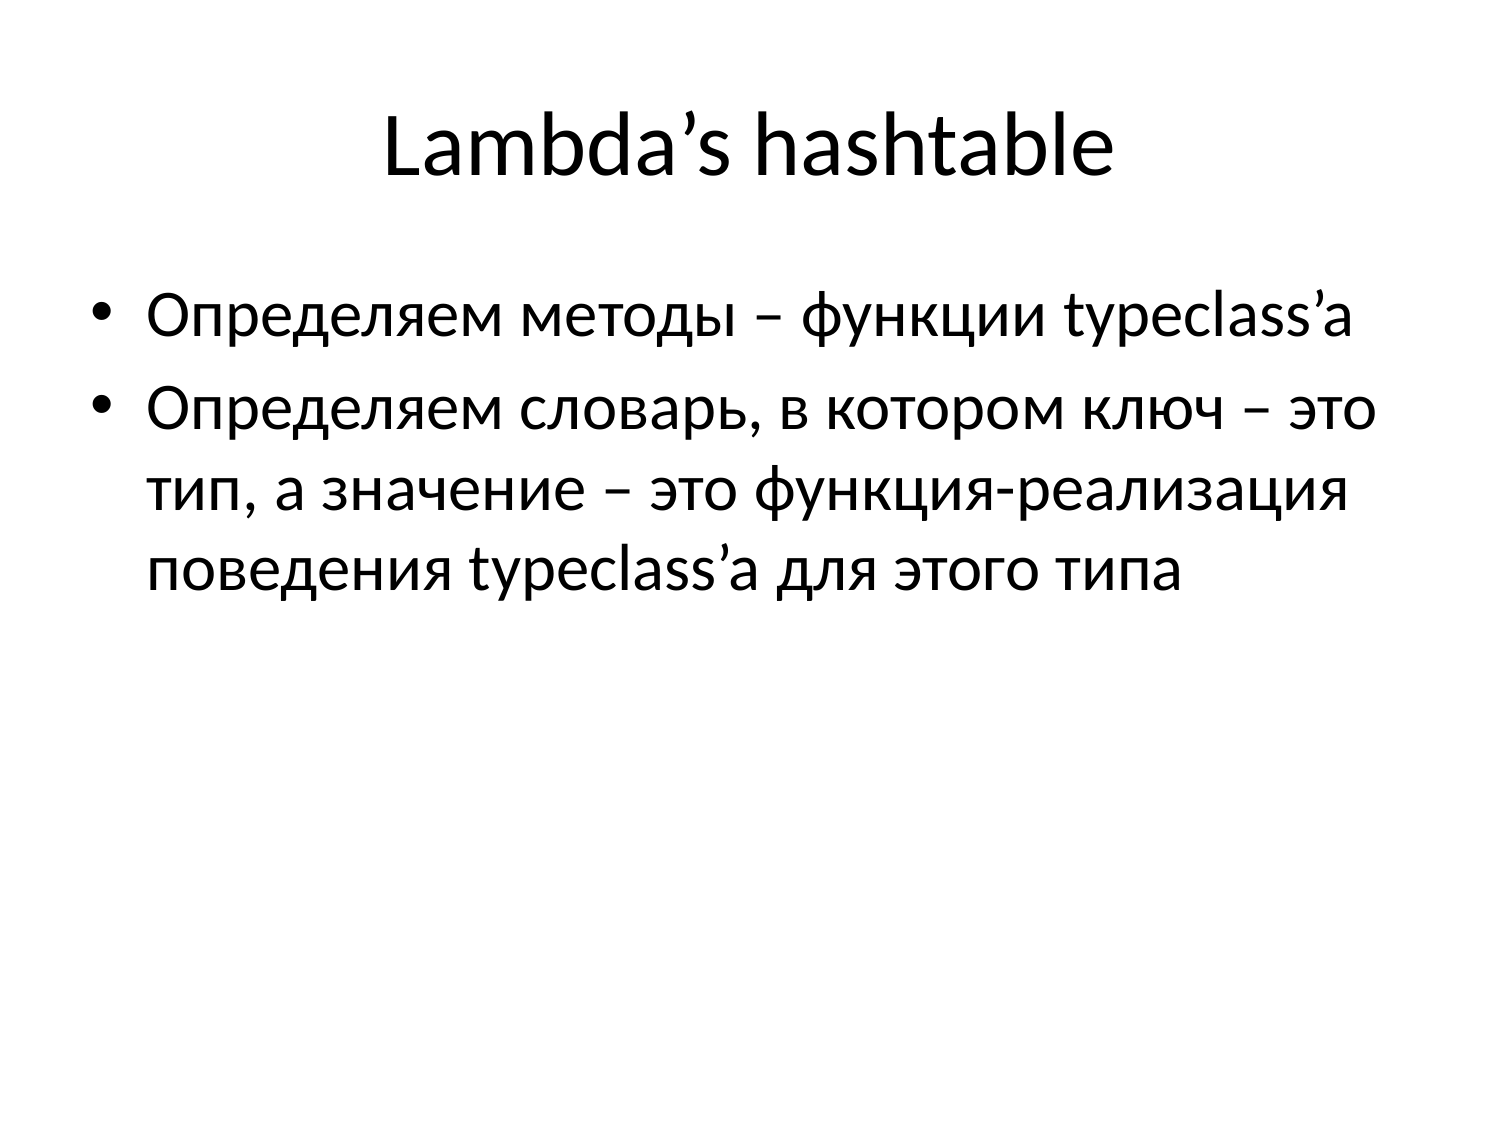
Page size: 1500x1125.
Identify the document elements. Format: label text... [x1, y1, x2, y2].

title Lambda’s hashtable [75, 45, 1425, 233]
list Определяем методы – функции typeclass’a Определяем словарь, в котором ключ – это тип, а значение – это функция-реализация поведения typeclass’a для этого типа [75, 262, 1425, 1005]
